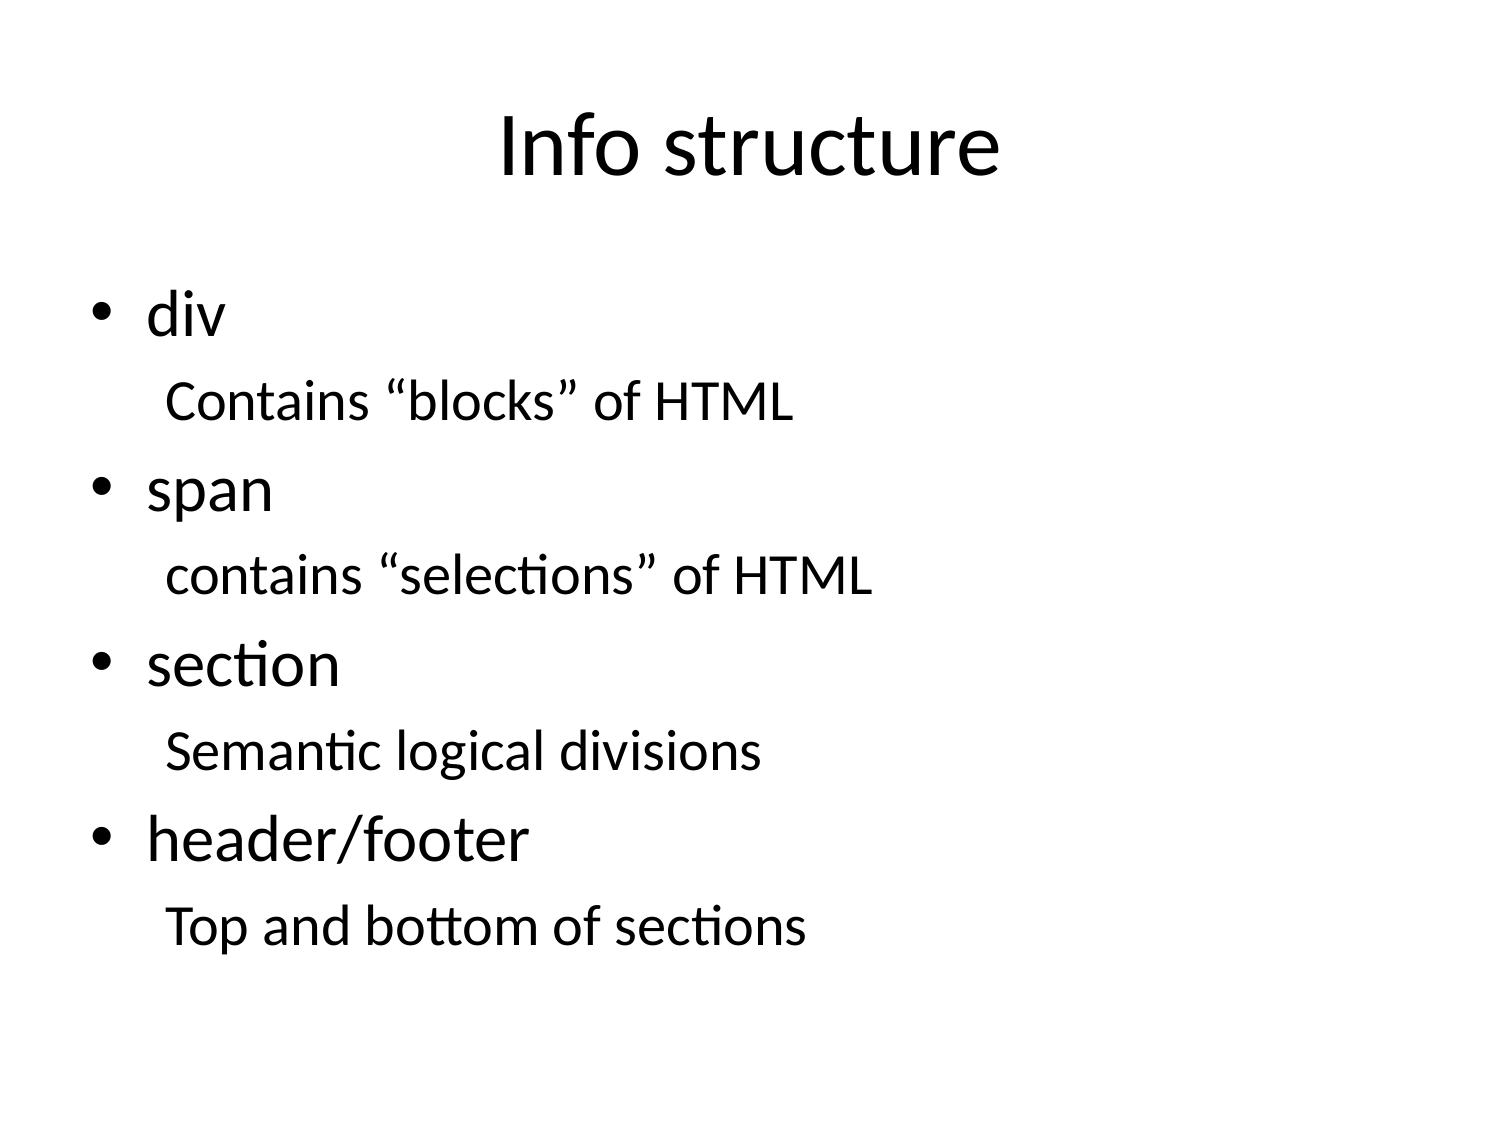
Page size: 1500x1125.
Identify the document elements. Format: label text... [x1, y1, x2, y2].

title Info structure [75, 45, 1425, 233]
list div Contains “blocks” of HTML span contains “selections” of HTML section Semantic logical divisions header/footer Top and bottom of sections [75, 262, 1425, 1005]
